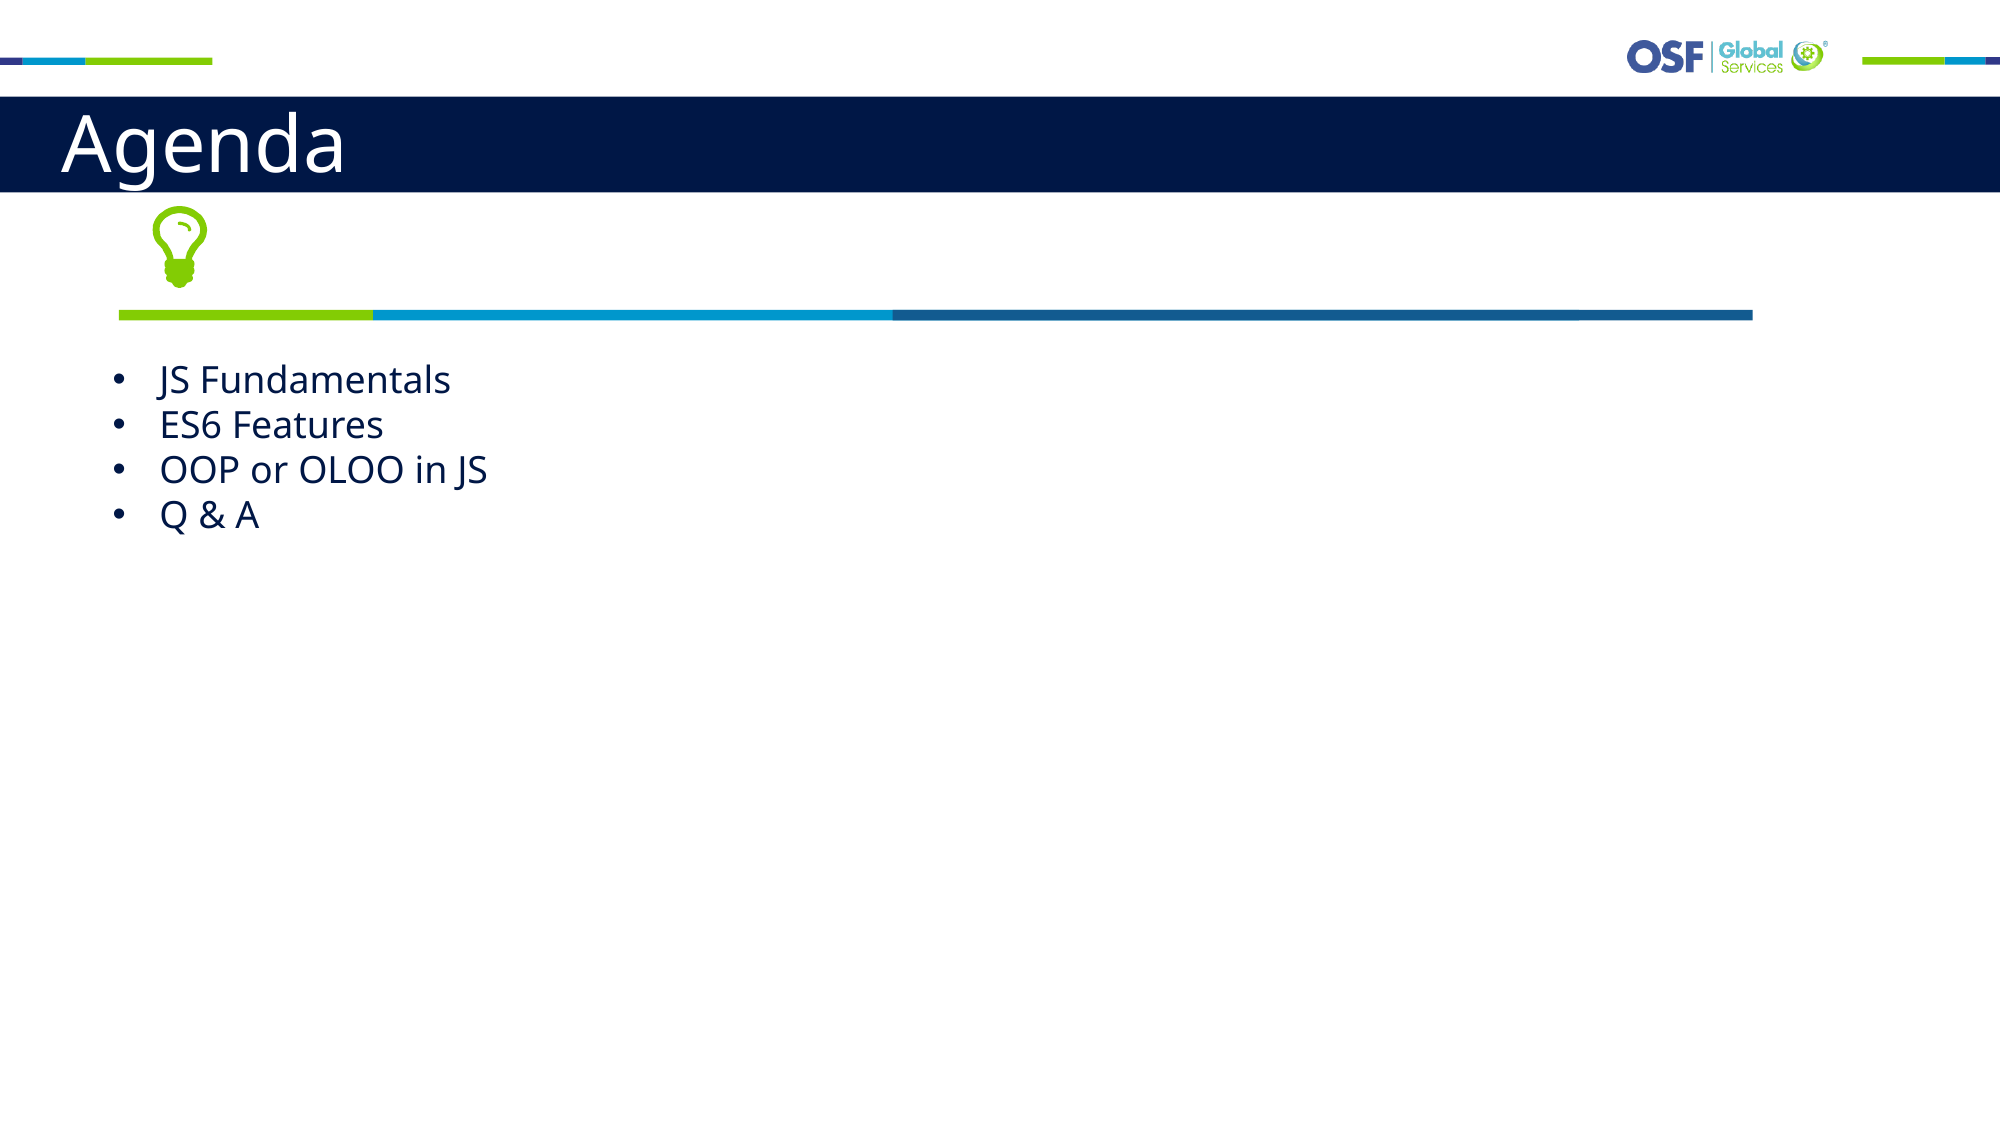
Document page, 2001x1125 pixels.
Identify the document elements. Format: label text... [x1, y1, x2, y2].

picture [1627, 40, 1828, 73]
title Agenda [0, 96, 2000, 193]
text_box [97, 309, 1753, 546]
text_box [152, 206, 208, 288]
